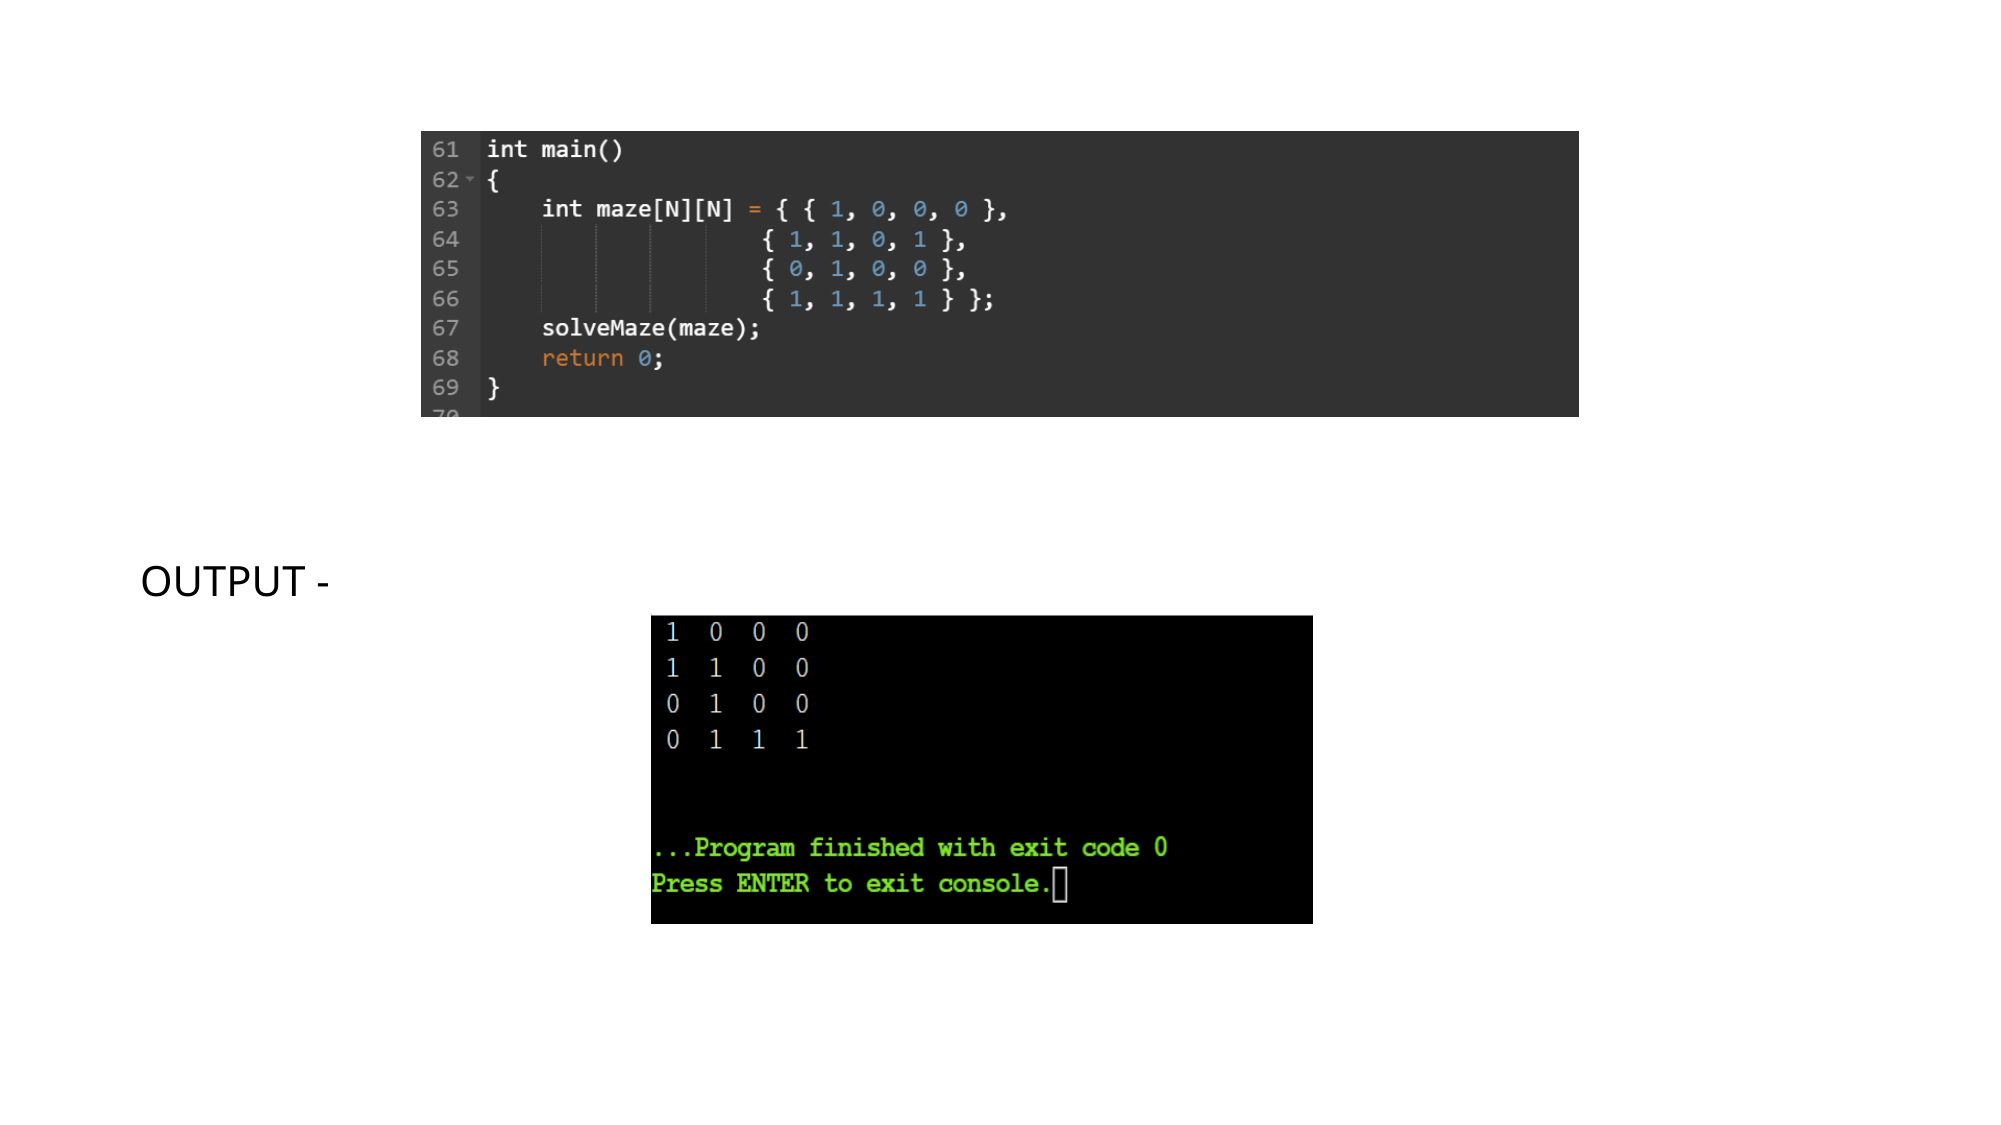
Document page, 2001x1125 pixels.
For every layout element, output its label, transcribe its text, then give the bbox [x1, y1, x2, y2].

picture [421, 131, 1579, 417]
text_box OUTPUT - [125, 547, 459, 613]
picture [651, 613, 1313, 925]
